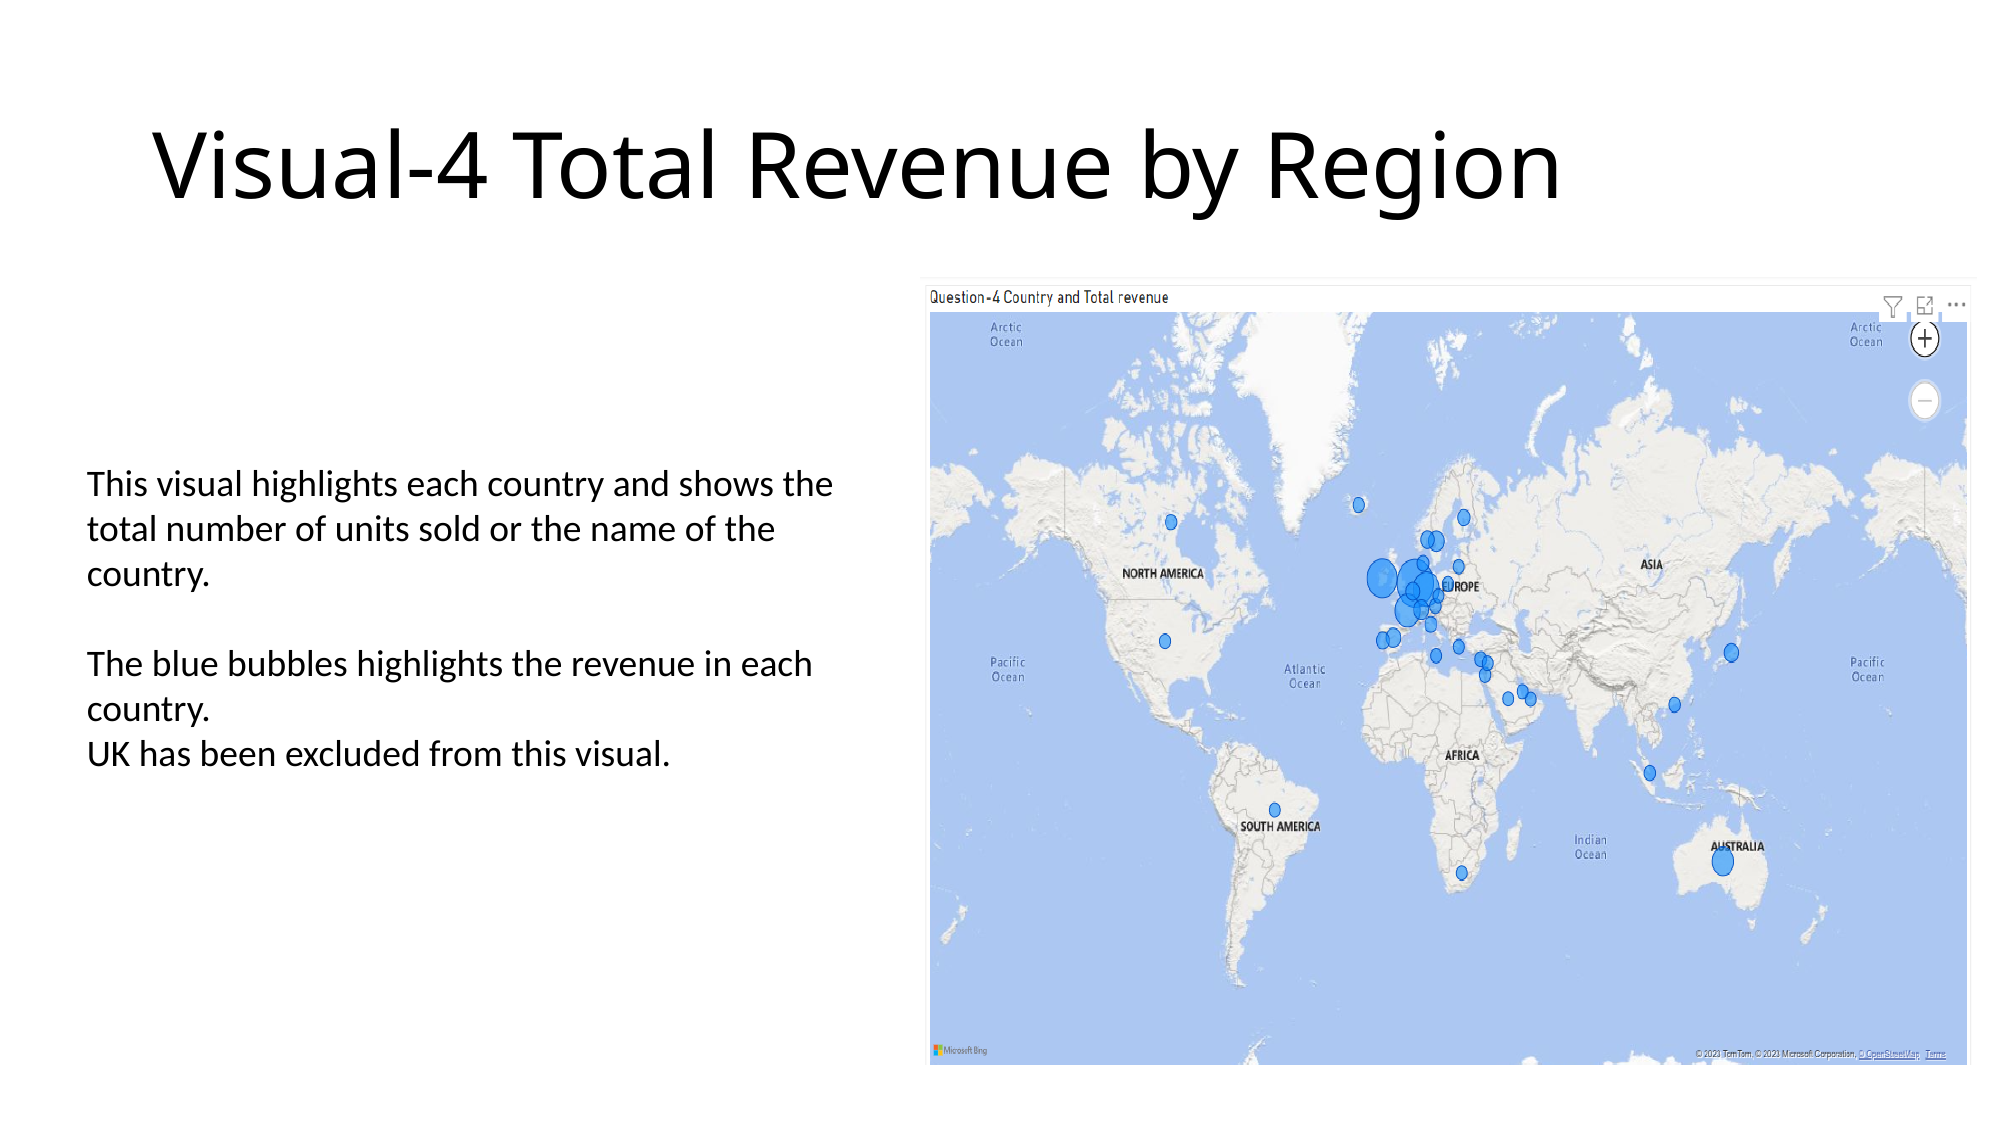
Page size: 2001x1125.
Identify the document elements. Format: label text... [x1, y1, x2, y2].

title Visual-4 Total Revenue by Region [137, 59, 1863, 278]
text_box This visual highlights each country and shows the total number of units sold or the name of the country. The blue bubbles highlights the revenue in each country. UK has been excluded from this visual. [72, 451, 906, 782]
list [920, 277, 1977, 1066]
